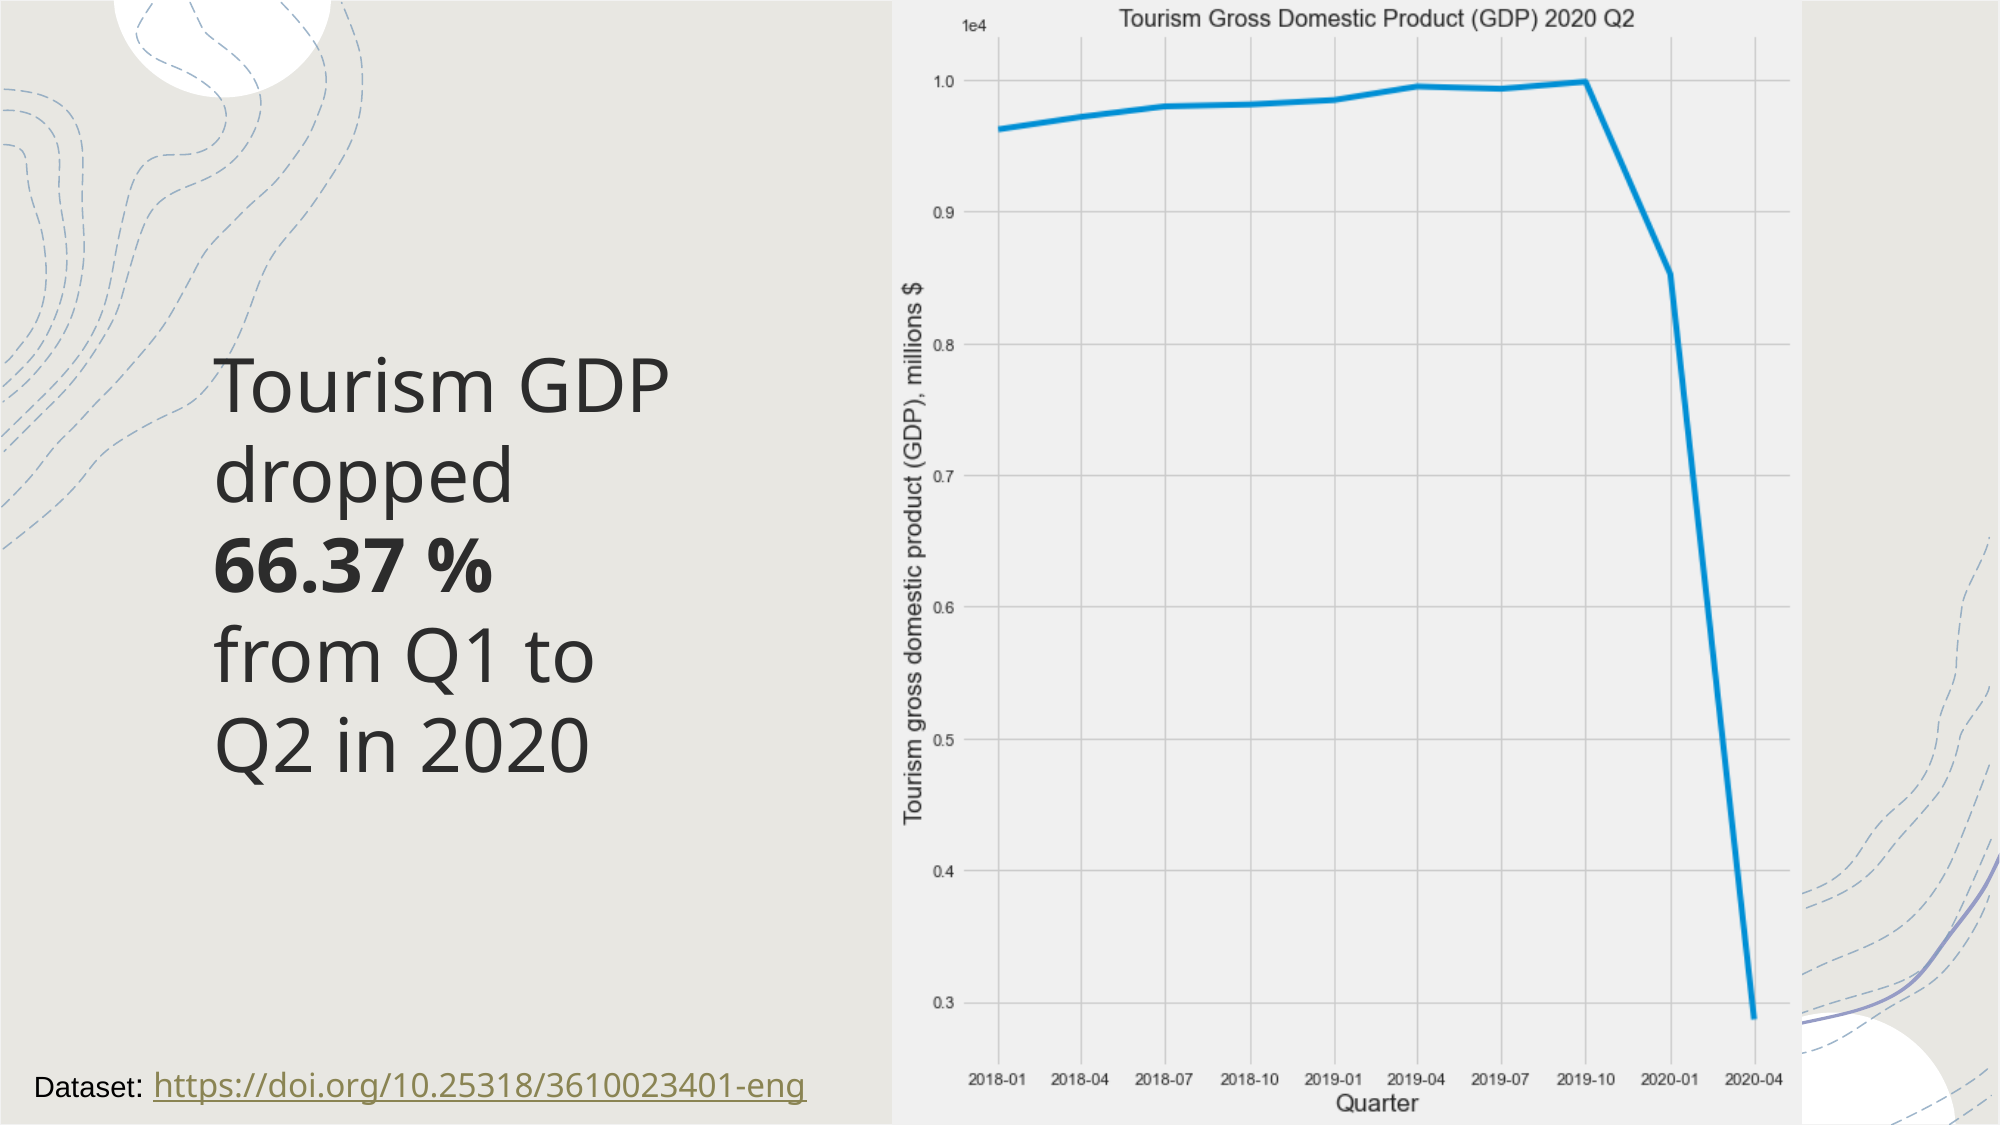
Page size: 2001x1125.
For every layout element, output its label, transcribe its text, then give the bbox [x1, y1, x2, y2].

text_box Dataset: https://doi.org/10.25318/3610023401-eng [19, 1056, 892, 1125]
picture [892, 0, 1802, 1125]
text_box Tourism GDP dropped 66.37 % from Q1 to Q2 in 2020 [198, 139, 733, 986]
